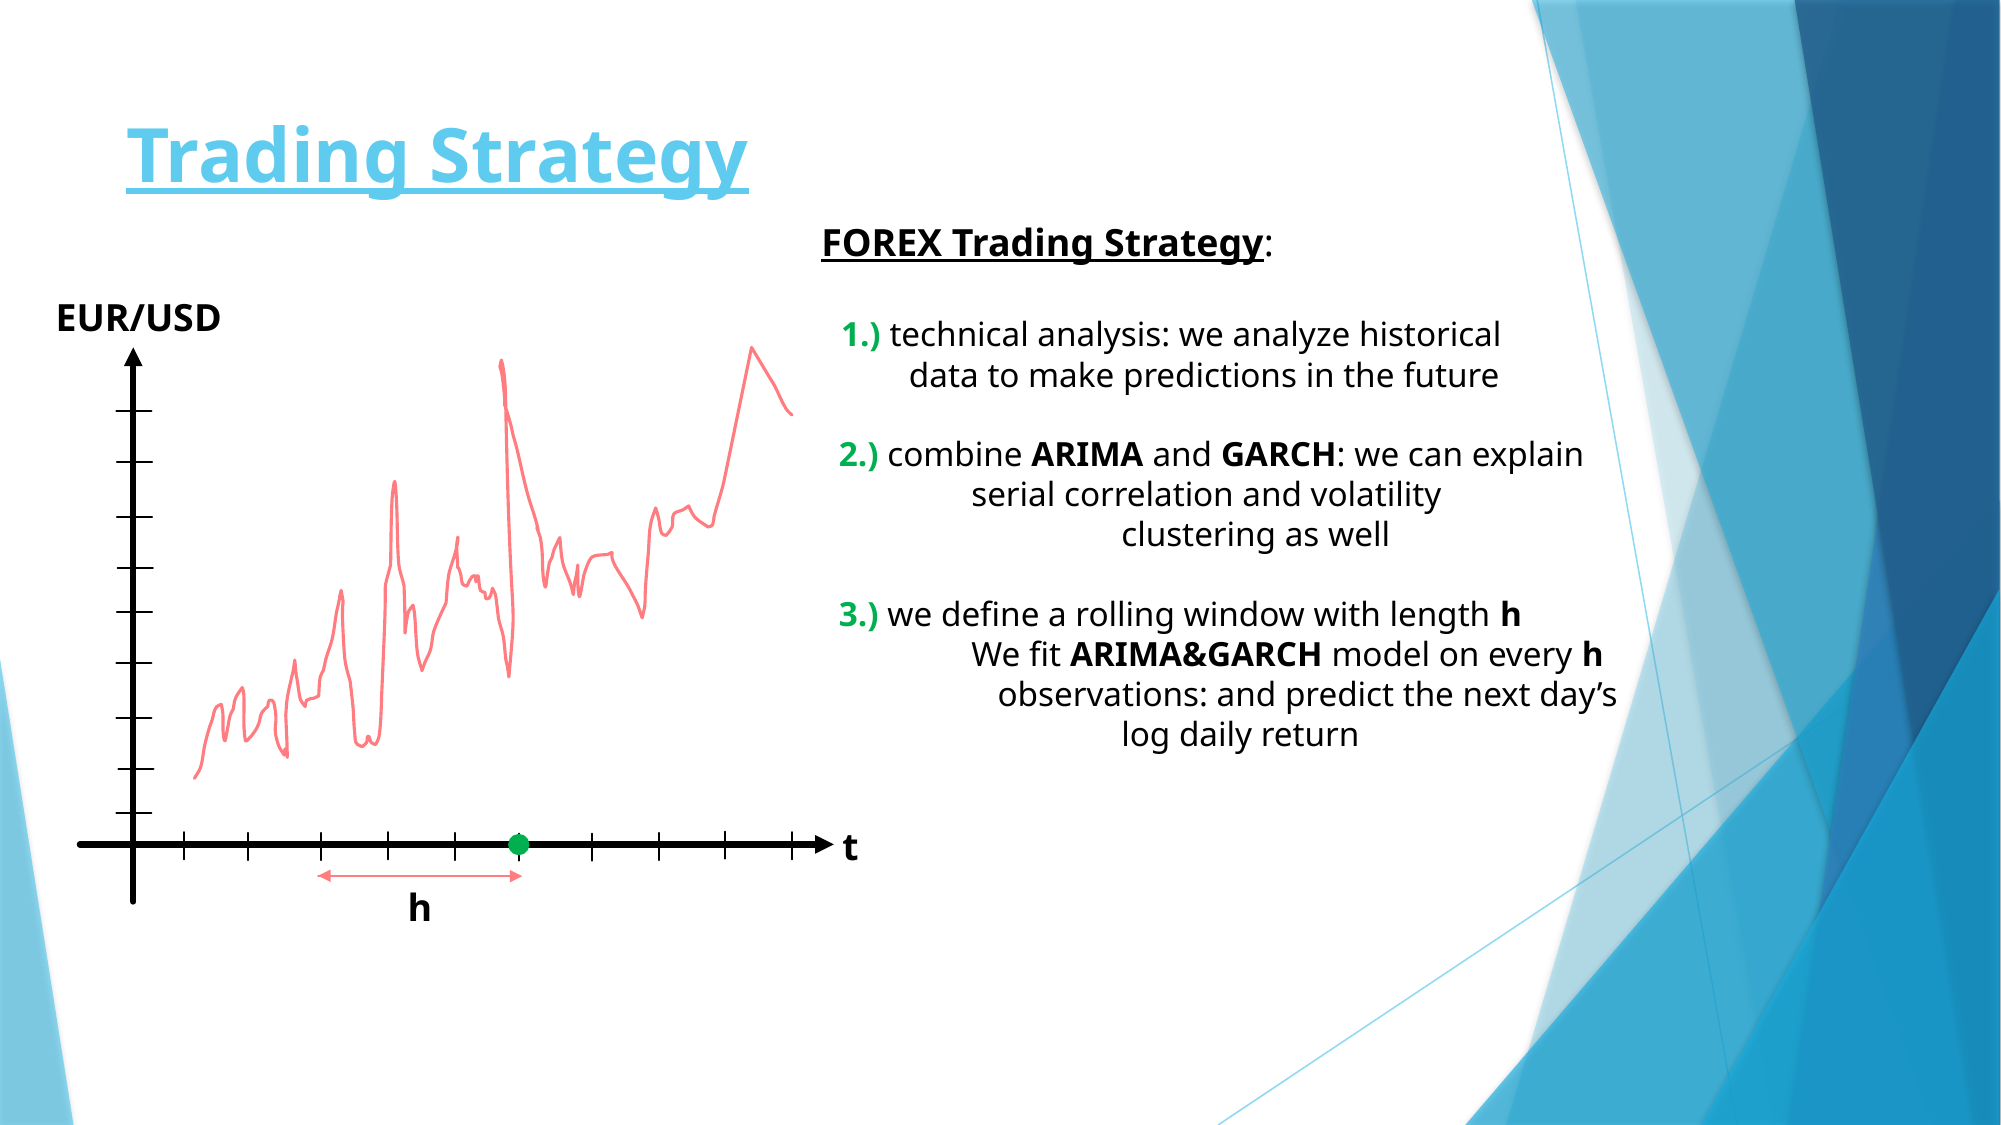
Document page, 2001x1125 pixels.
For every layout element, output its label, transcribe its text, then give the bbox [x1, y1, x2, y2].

text_box h [393, 886, 448, 937]
text_box FOREX Trading Strategy: 1.) technical analysis: we analyze historical data to make predictions in the future 2.) combine ARIMA and GARCH: we can explain serial correlation and volatility clustering as well 3.) we define a rolling window with length h We fit ARIMA&GARCH model on every h observations: and predict the next day’s log daily return [806, 211, 1634, 761]
text_box [193, 345, 794, 780]
text_box [520, 834, 530, 843]
title Trading Strategy [111, 99, 1522, 317]
text_box [508, 834, 518, 843]
text_box t [827, 815, 874, 876]
text_box EUR/USD [40, 286, 237, 347]
